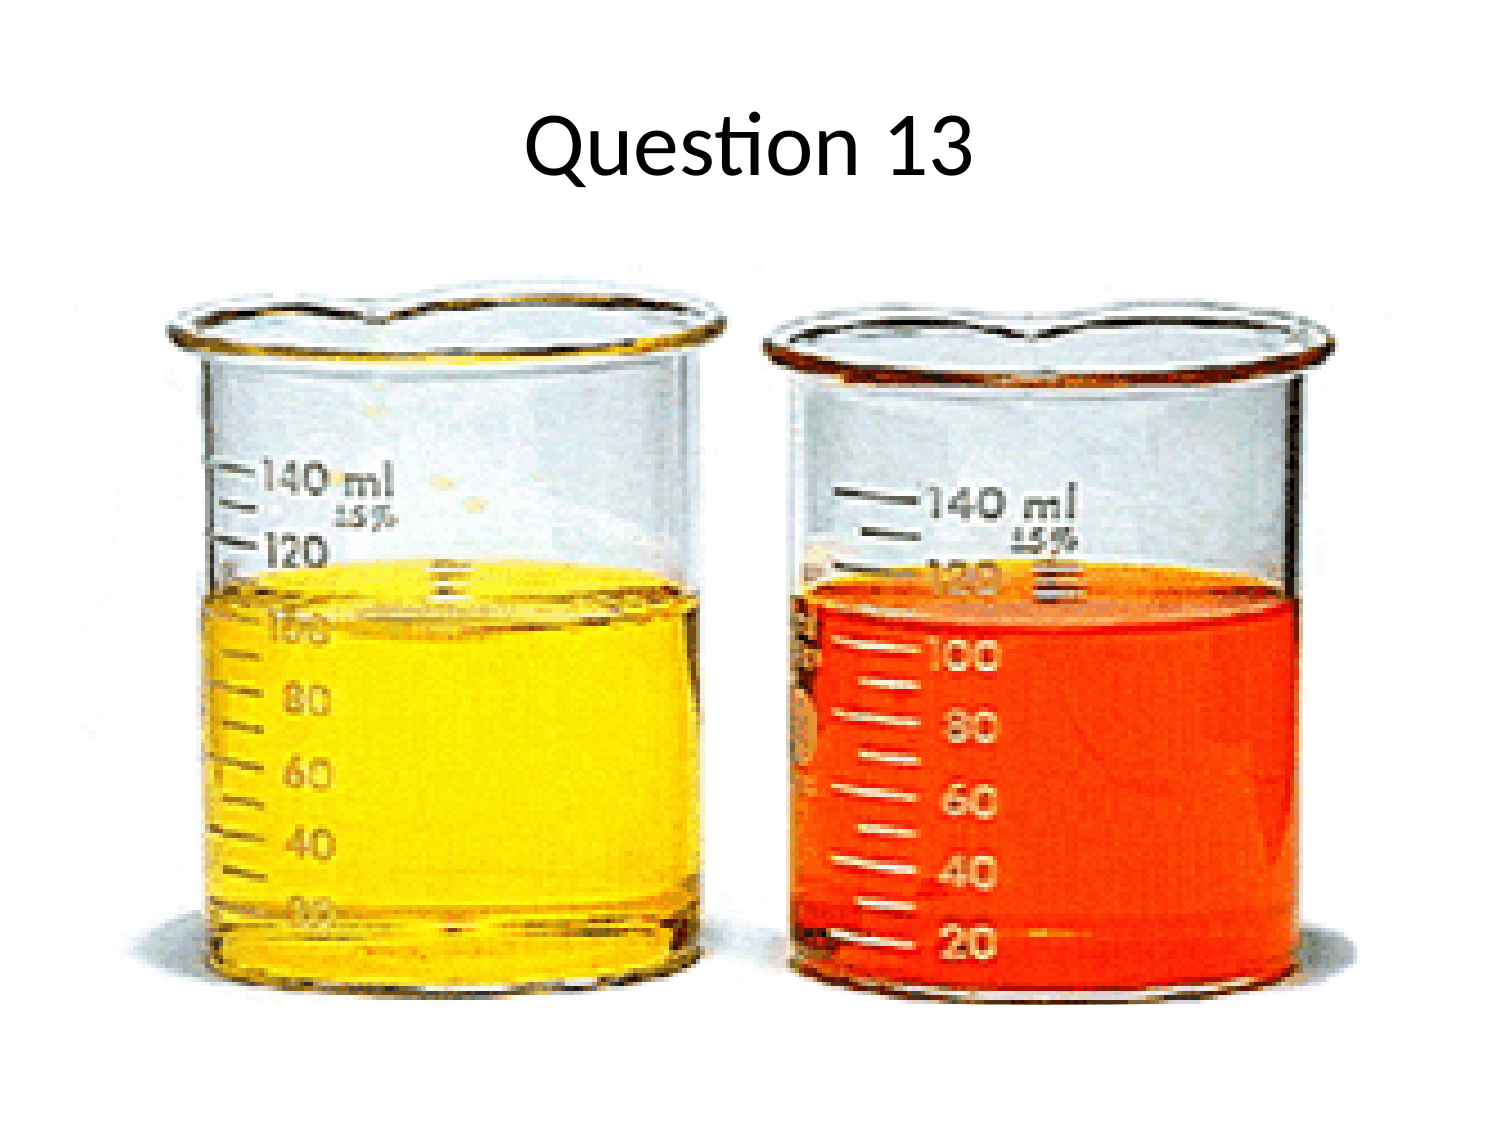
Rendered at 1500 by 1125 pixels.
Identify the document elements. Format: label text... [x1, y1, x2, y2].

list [74, 262, 1426, 1006]
title Question 13 [75, 45, 1425, 233]
